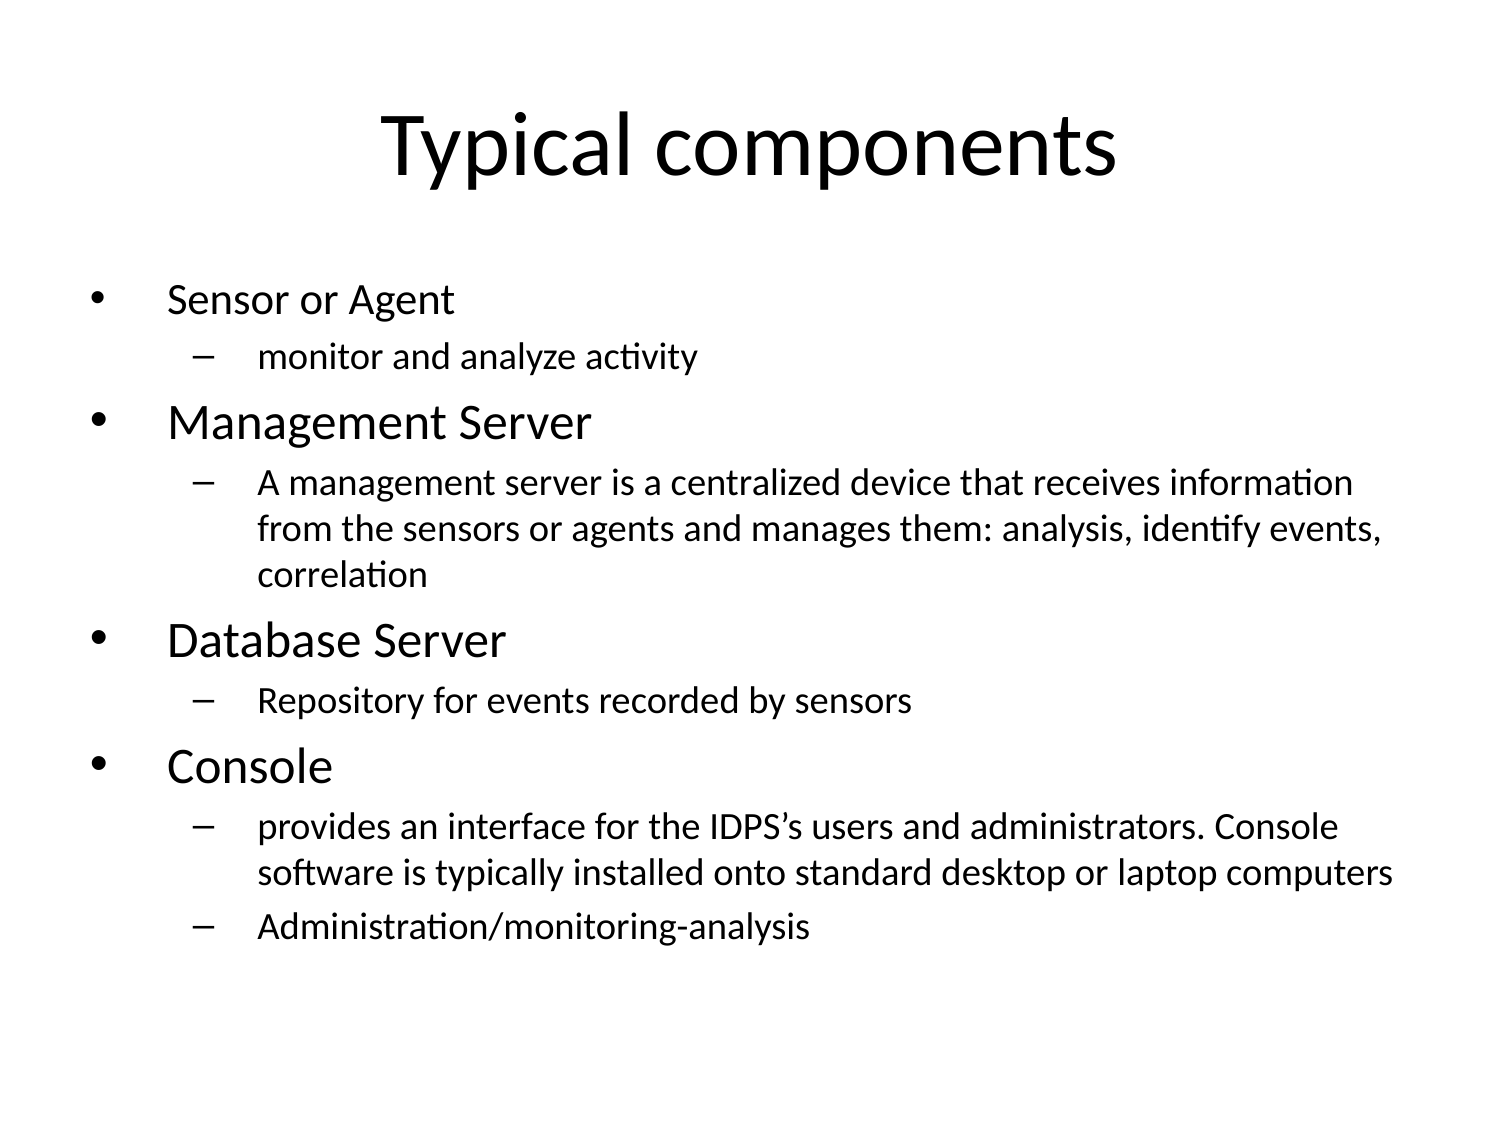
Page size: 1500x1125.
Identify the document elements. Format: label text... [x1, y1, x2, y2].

text_box Typical components [75, 45, 1425, 233]
text_box Sensor or Agent monitor and analyze activity Management Server A management server is a centralized device that receives information from the sensors or agents and manages them: analysis, identify events, correlation Database Server Repository for events recorded by sensors Console provides an interface for the IDPS’s users and administrators. Console software is typically installed onto standard desktop or laptop computers Administration/monitoring-analysis [75, 262, 1425, 1005]
